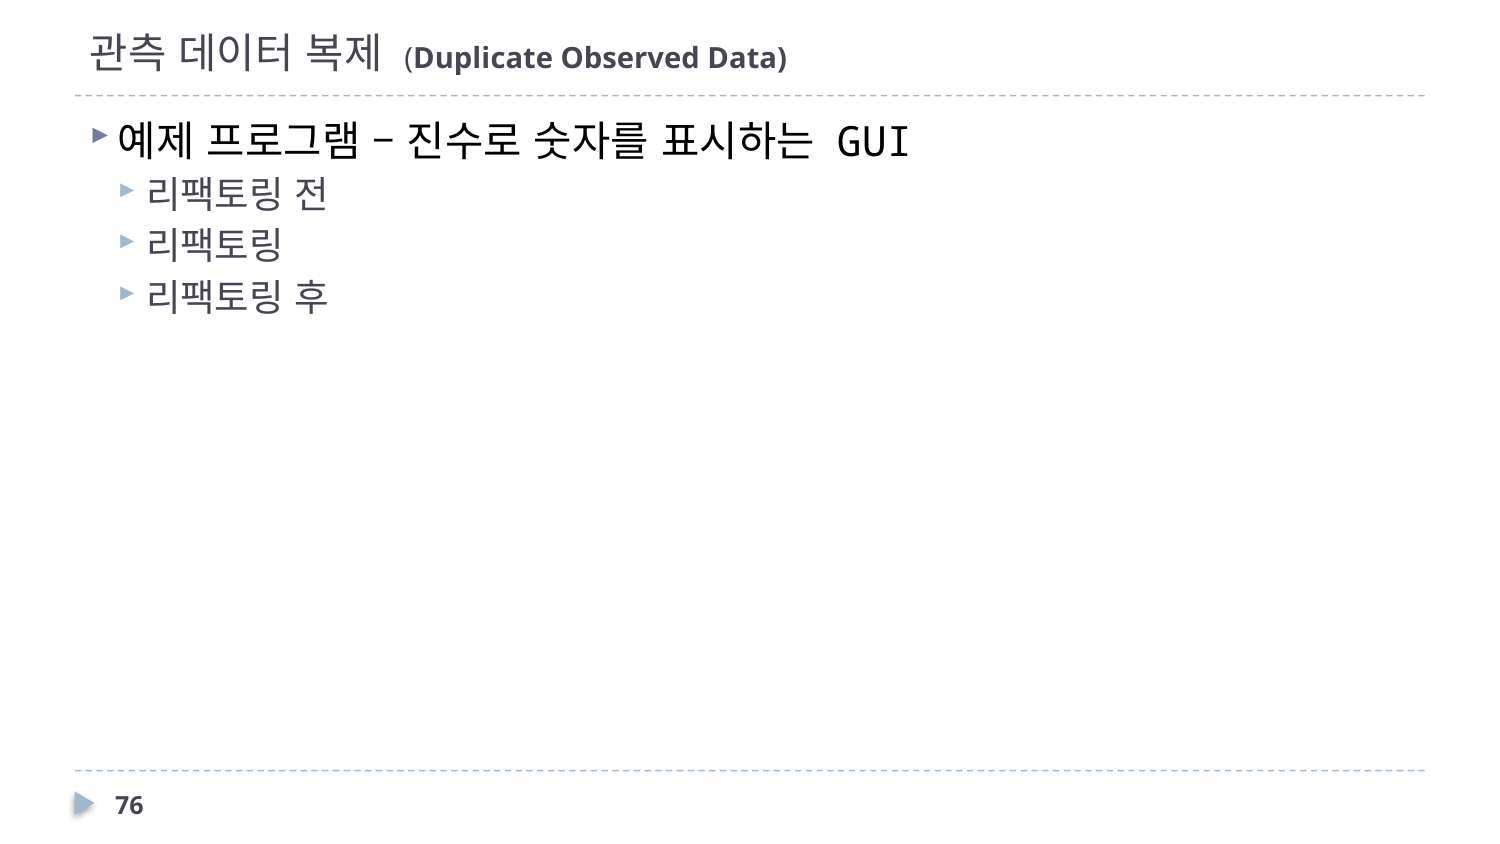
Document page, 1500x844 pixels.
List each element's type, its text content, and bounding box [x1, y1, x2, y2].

title 관측 데이터 복제 (Duplicate Observed Data) [75, 18, 1425, 85]
list 예제 프로그램 – 진수로 숫자를 표시하는 GUI 리팩토링 전 리팩토링 리팩토링 후 [75, 106, 1425, 758]
slide_number 76 [100, 782, 426, 827]
